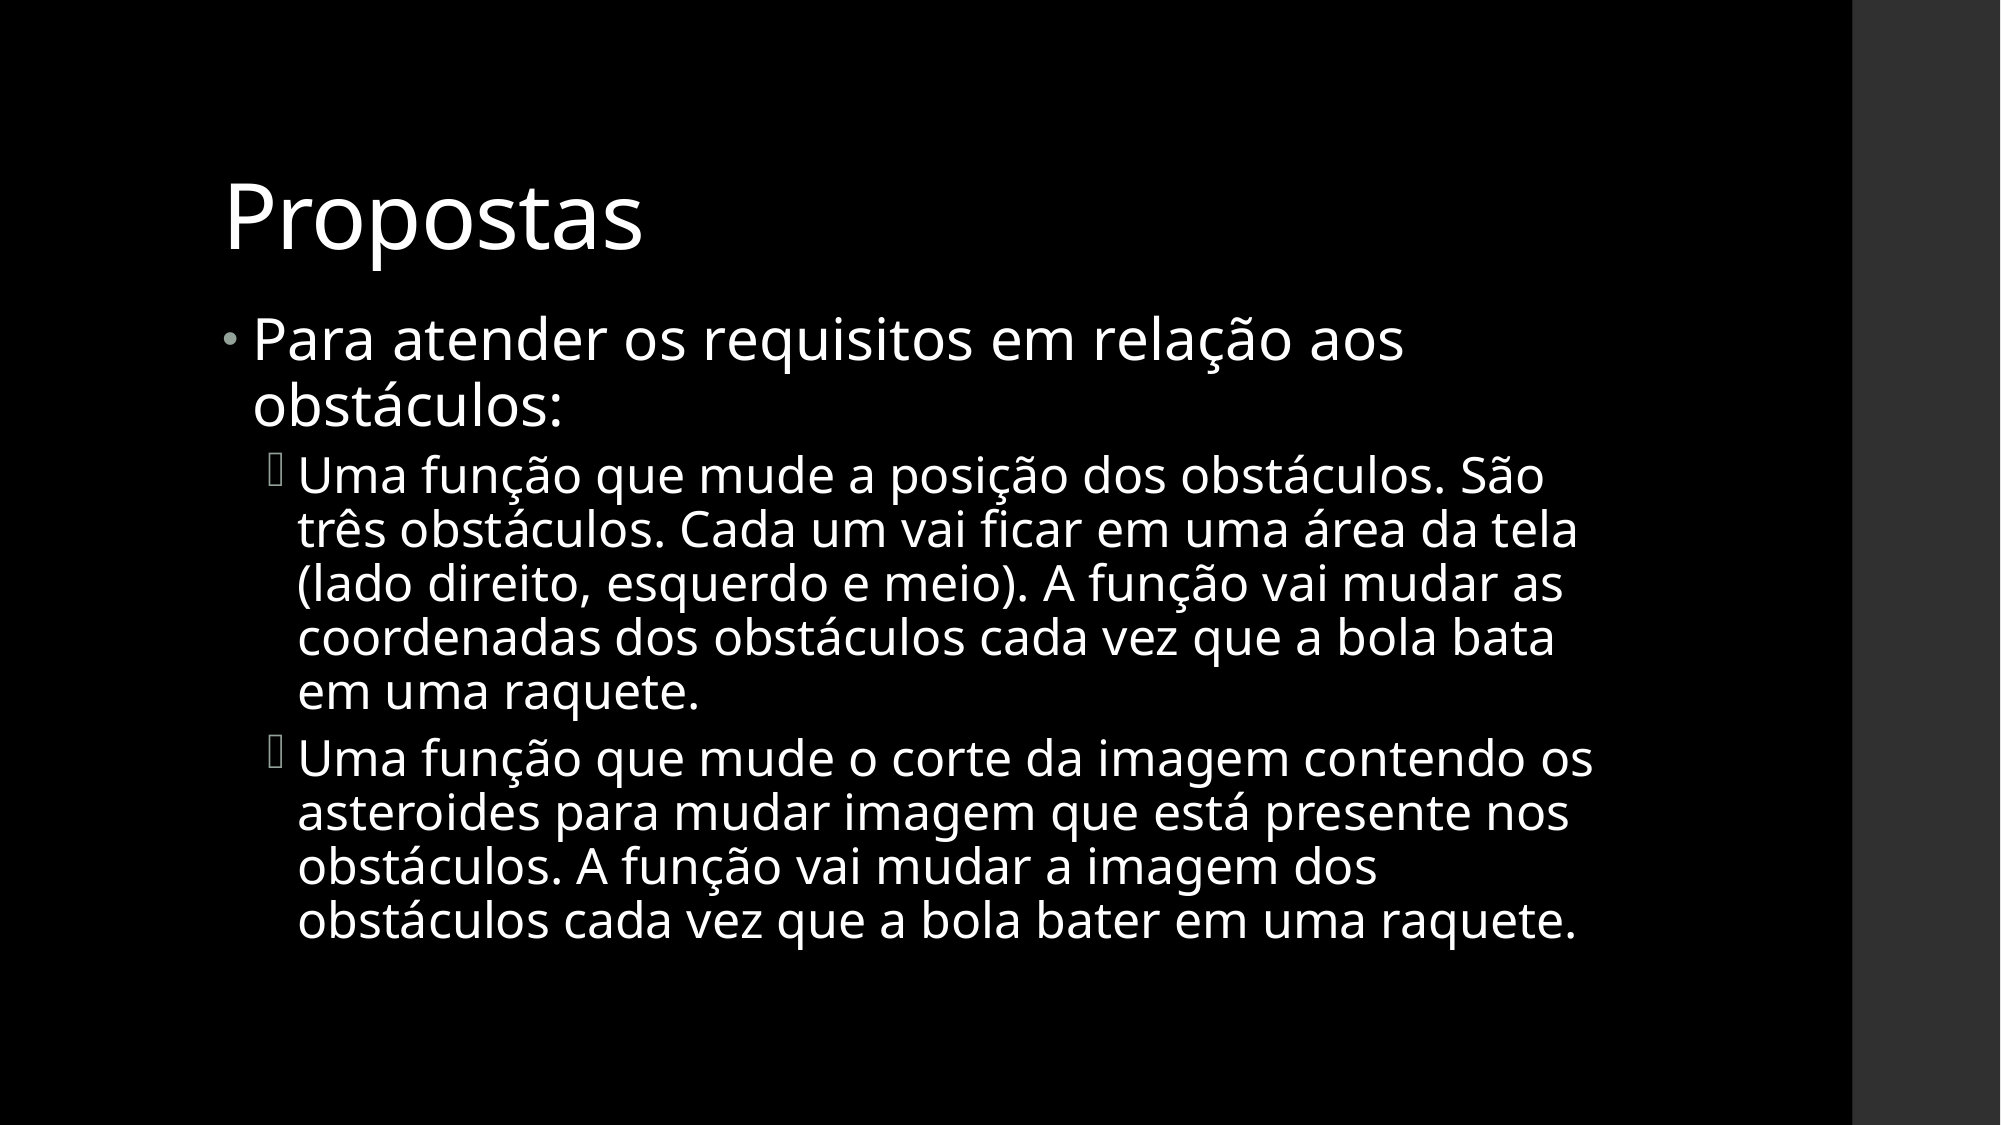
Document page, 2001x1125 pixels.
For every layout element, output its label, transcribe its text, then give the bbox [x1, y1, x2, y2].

list Para atender os requisitos em relação aos obstáculos: Uma função que mude a posição dos obstáculos. São três obstáculos. Cada um vai ficar em uma área da tela (lado direito, esquerdo e meio). A função vai mudar as coordenadas dos obstáculos cada vez que a bola bata em uma raquete. Uma função que mude o corte da imagem contendo os asteroides para mudar imagem que está presente nos obstáculos. A função vai mudar a imagem dos obstáculos cada vez que a bola bater em uma raquete. [206, 299, 1617, 1014]
title Propostas [206, 60, 1797, 278]
